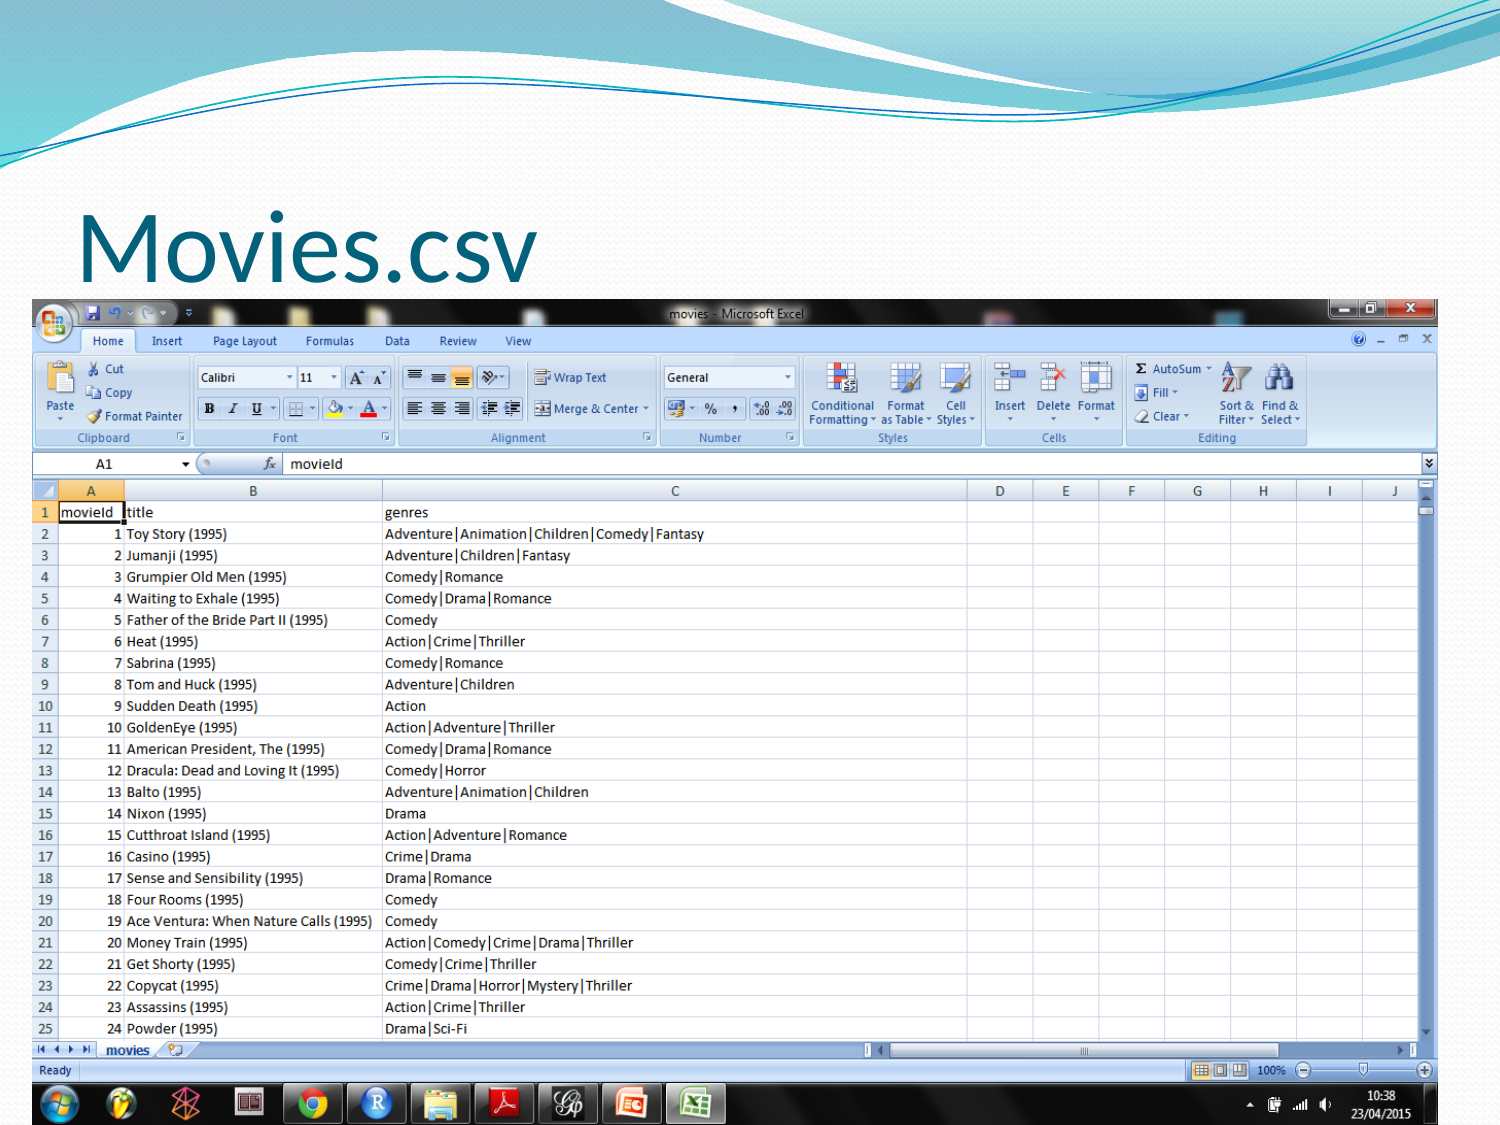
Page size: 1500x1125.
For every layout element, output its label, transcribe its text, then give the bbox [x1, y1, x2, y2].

title Movies.csv [75, 115, 1425, 298]
picture [32, 299, 1438, 1125]
